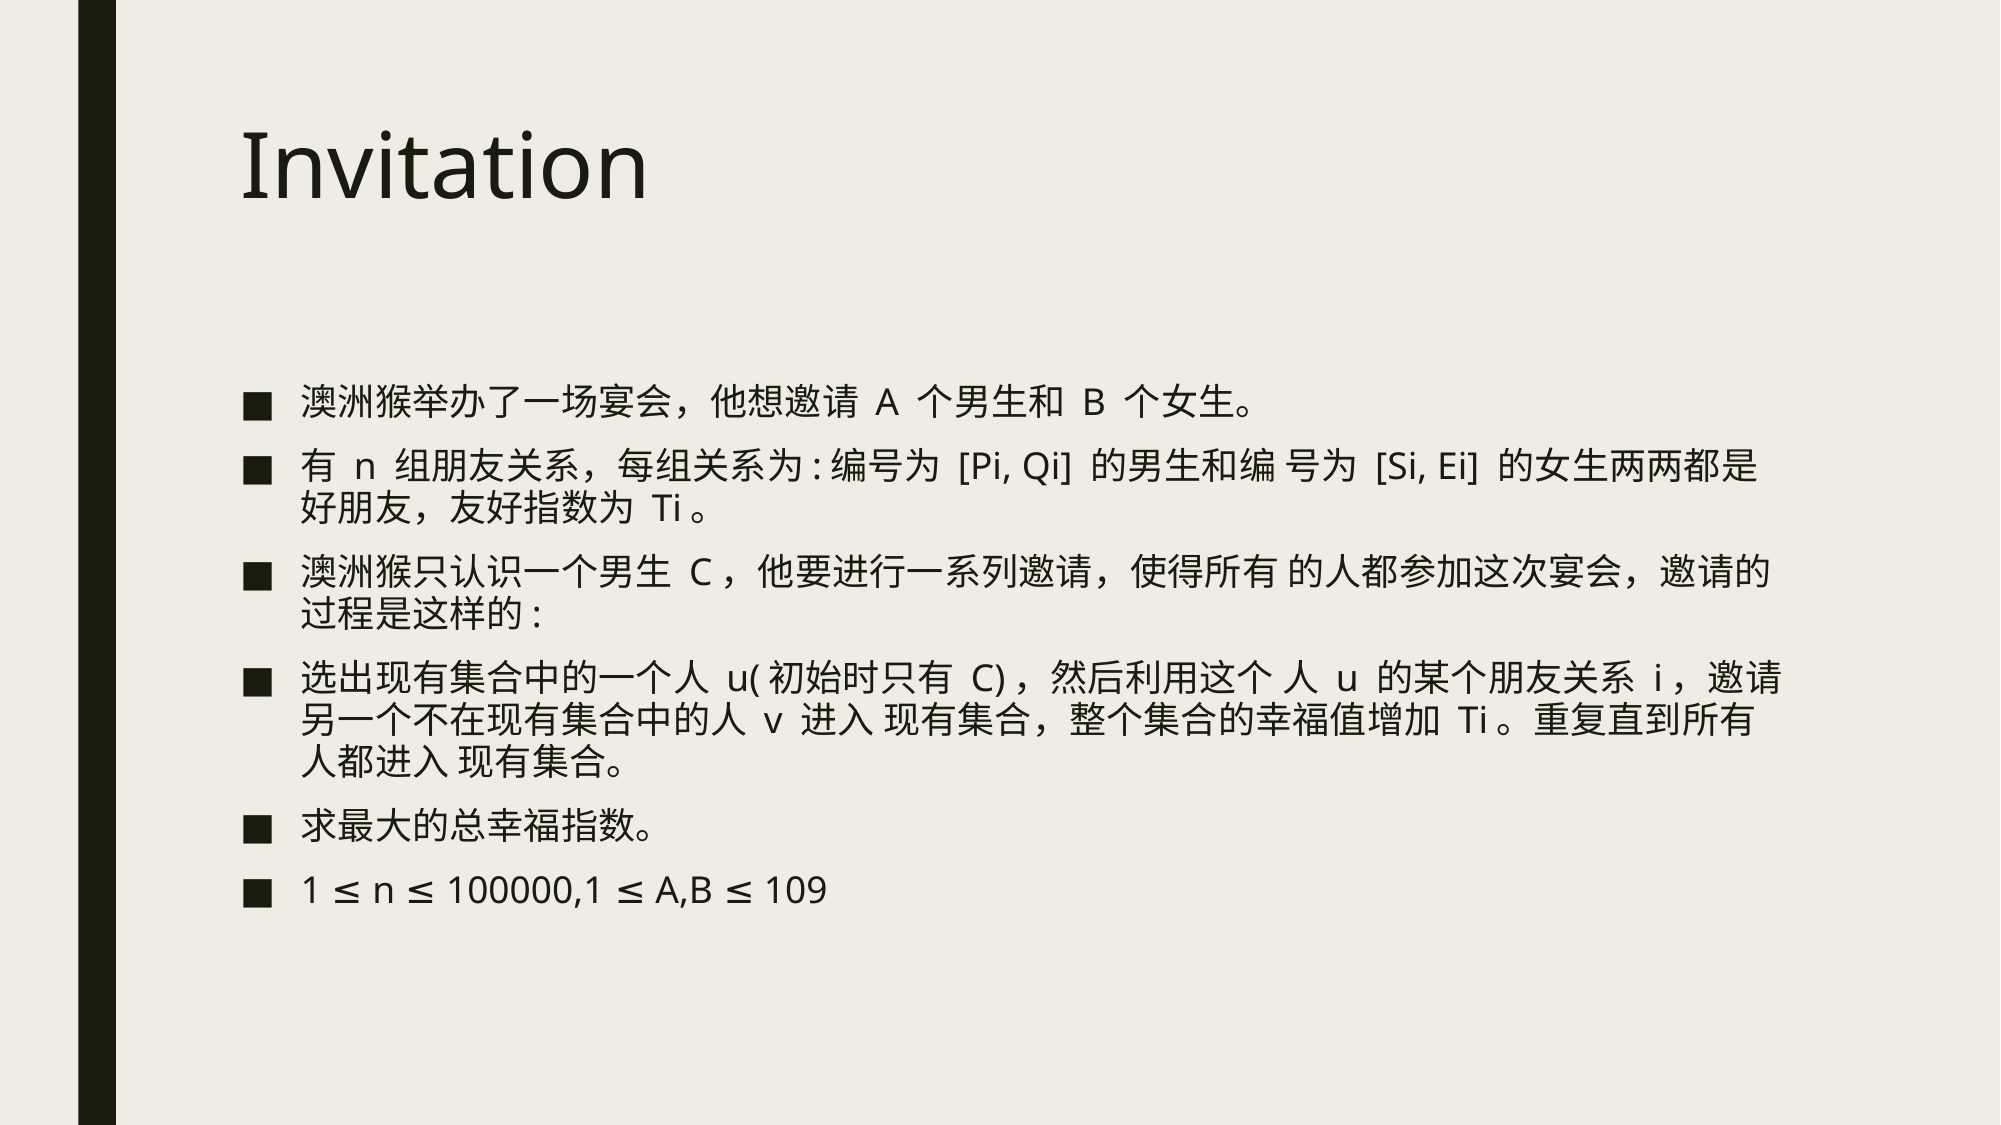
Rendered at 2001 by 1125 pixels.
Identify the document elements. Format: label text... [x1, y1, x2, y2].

title Invitation [225, 112, 1800, 357]
list 澳洲猴举办了一场宴会，他想邀请 A 个男生和 B 个女生。 有 n 组朋友关系，每组关系为:编号为 [Pi, Qi] 的男生和编 号为 [Si, Ei] 的女生两两都是好朋友，友好指数为 Ti。 澳洲猴只认识一个男生 C，他要进行一系列邀请，使得所有 的人都参加这次宴会，邀请的过程是这样的: 选出现有集合中的一个人 u(初始时只有 C)，然后利用这个 人 u 的某个朋友关系 i，邀请另一个不在现有集合中的人 v 进入 现有集合，整个集合的幸福值增加 Ti。重复直到所有人都进入 现有集合。 求最大的总幸福指数。 1 ≤ n ≤ 100000,1 ≤ A,B ≤ 109 [225, 375, 1800, 963]
